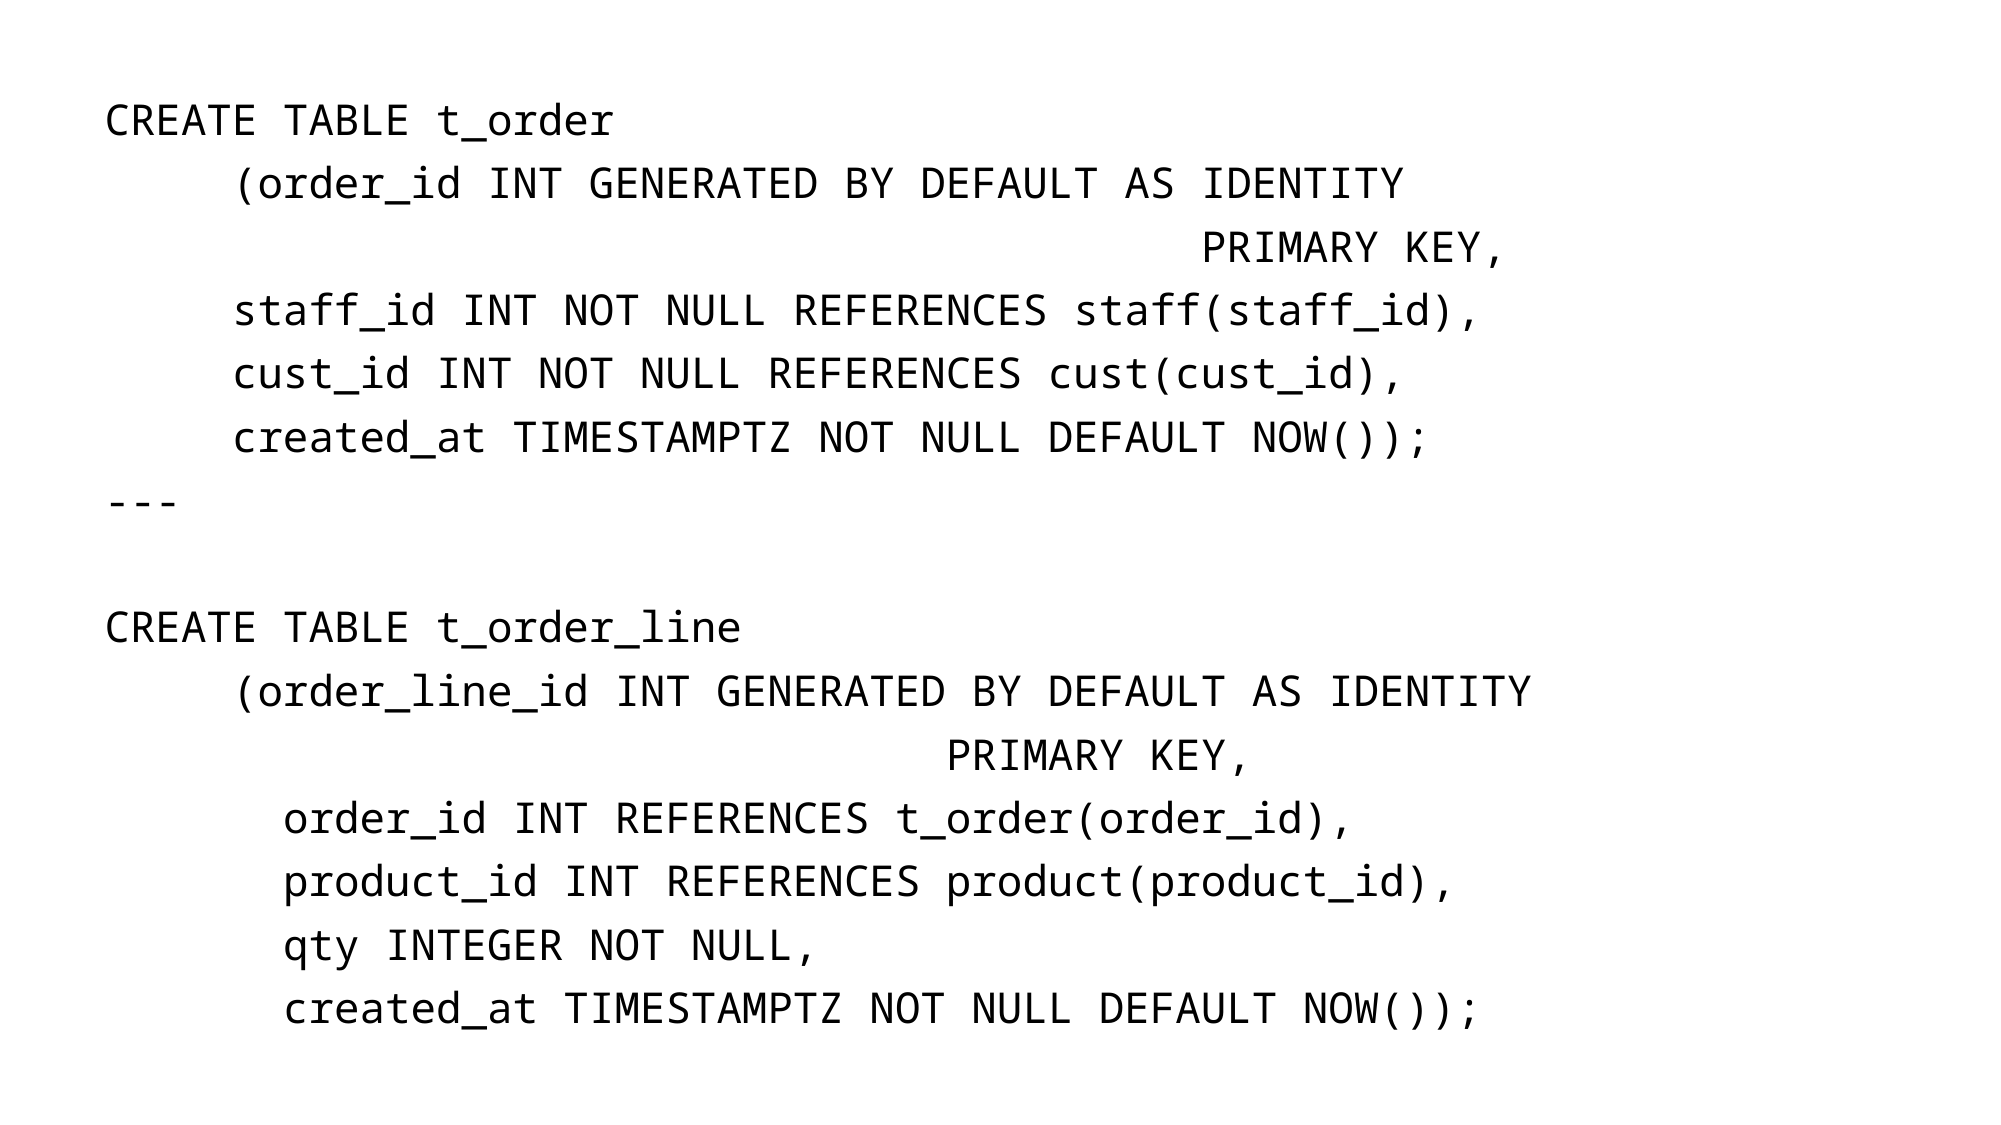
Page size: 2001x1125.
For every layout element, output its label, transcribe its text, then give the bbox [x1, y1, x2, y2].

list CREATE TABLE t_order (order_id INT GENERATED BY DEFAULT AS IDENTITY PRIMARY KEY, staff_id INT NOT NULL REFERENCES staff(staff_id), cust_id INT NOT NULL REFERENCES cust(cust_id), created_at TIMESTAMPTZ NOT NULL DEFAULT NOW()); --- CREATE TABLE t_order_line (order_line_id INT GENERATED BY DEFAULT AS IDENTITY PRIMARY KEY, order_id INT REFERENCES t_order(order_id), product_id INT REFERENCES product(product_id), qty INTEGER NOT NULL, created_at TIMESTAMPTZ NOT NULL DEFAULT NOW()); [89, 90, 1806, 1045]
